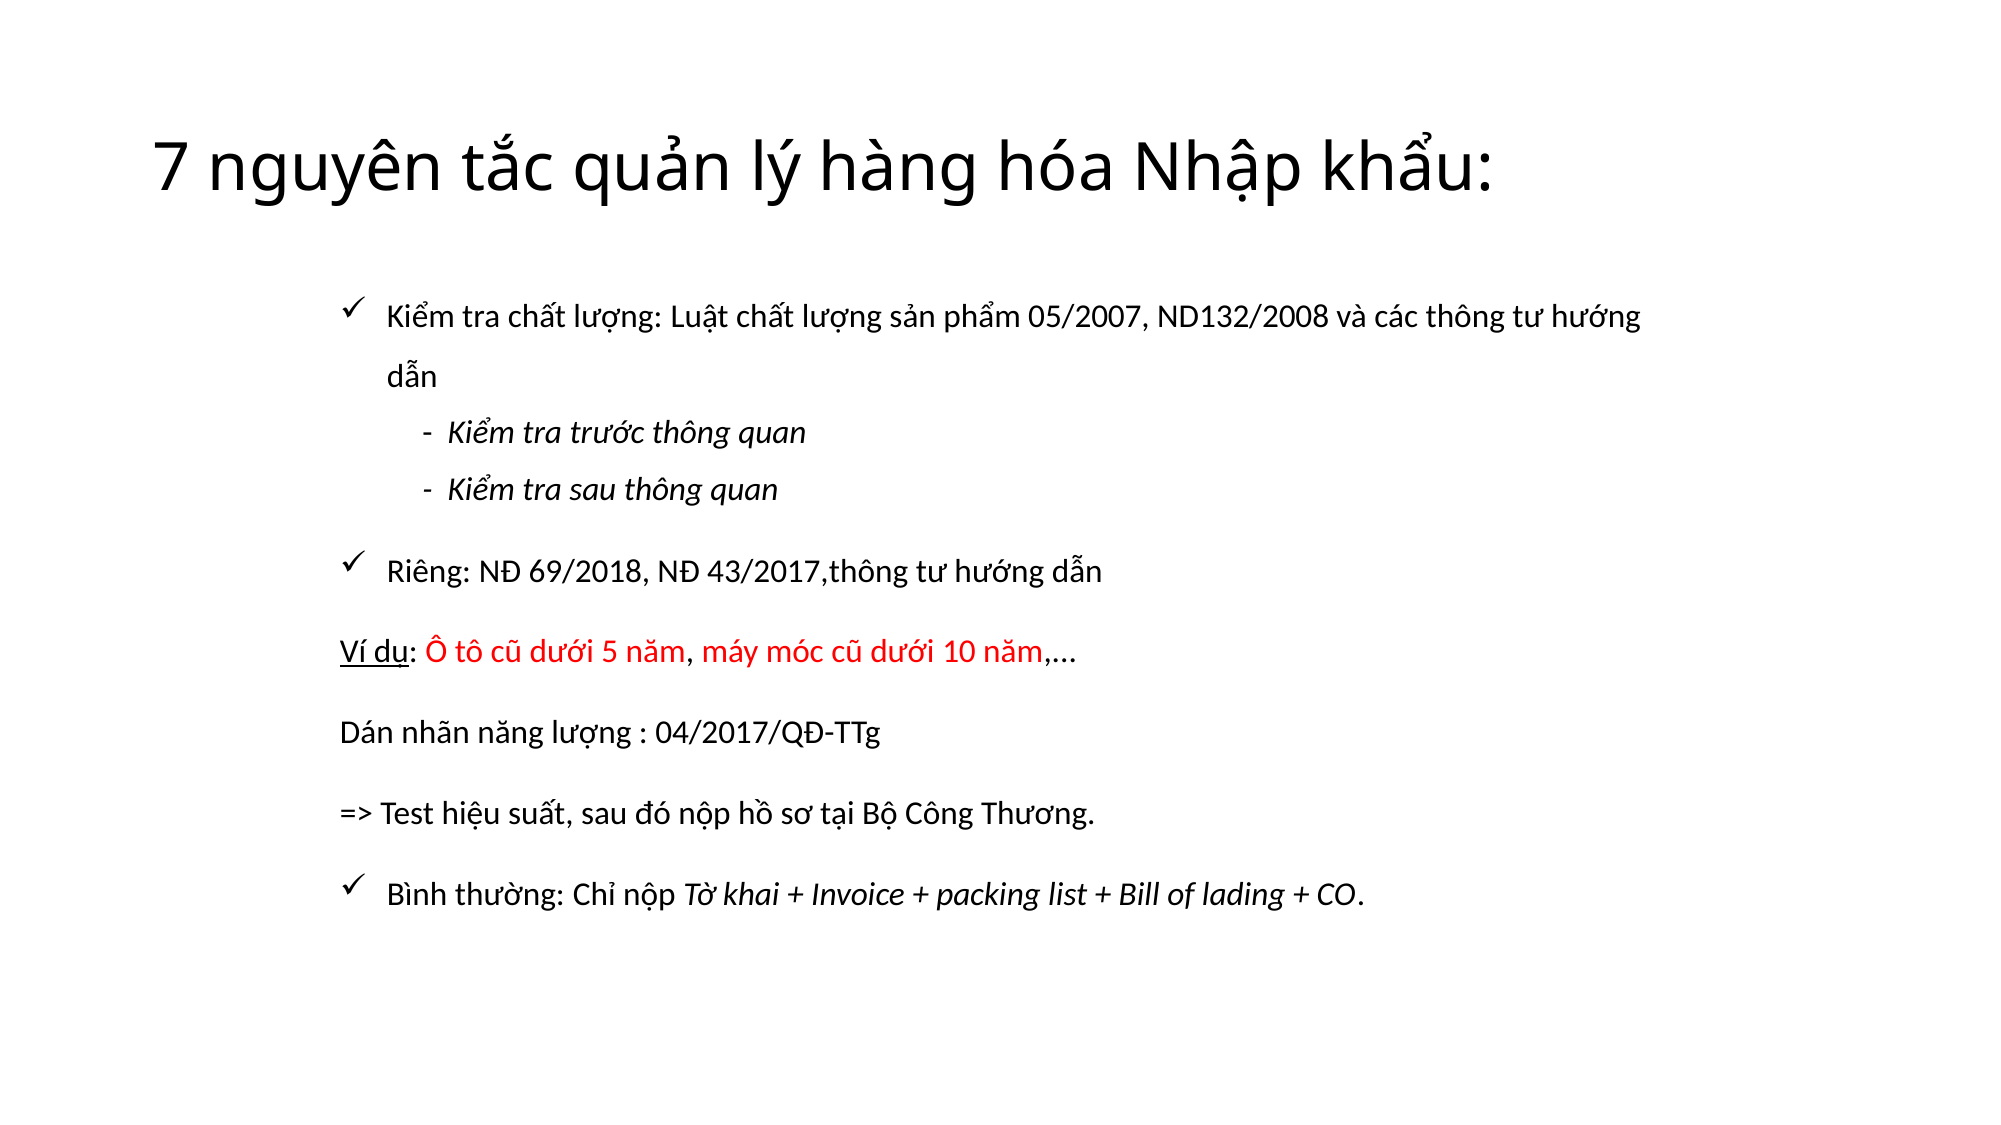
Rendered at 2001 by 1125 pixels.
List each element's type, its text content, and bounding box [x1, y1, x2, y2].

list Kiểm tra chất lượng: Luật chất lượng sản phẩm 05/2007, ND132/2008 và các thông tư hướng dẫn - Kiểm tra trước thông quan - Kiểm tra sau thông quan Riêng: NĐ 69/2018, NĐ 43/2017,thông tư hướng dẫn Ví dụ: Ô tô cũ dưới 5 năm, máy móc cũ dưới 10 năm,... Dán nhãn năng lượng : 04/2017/QĐ-TTg => Test hiệu suất, sau đó nộp hồ sơ tại Bộ Công Thương. Bình thường: Chỉ nộp Tờ khai + Invoice + packing list + Bill of lading + CO. [324, 267, 1663, 1038]
title 7 nguyên tắc quản lý hàng hóa Nhập khẩu: [137, 59, 1863, 278]
